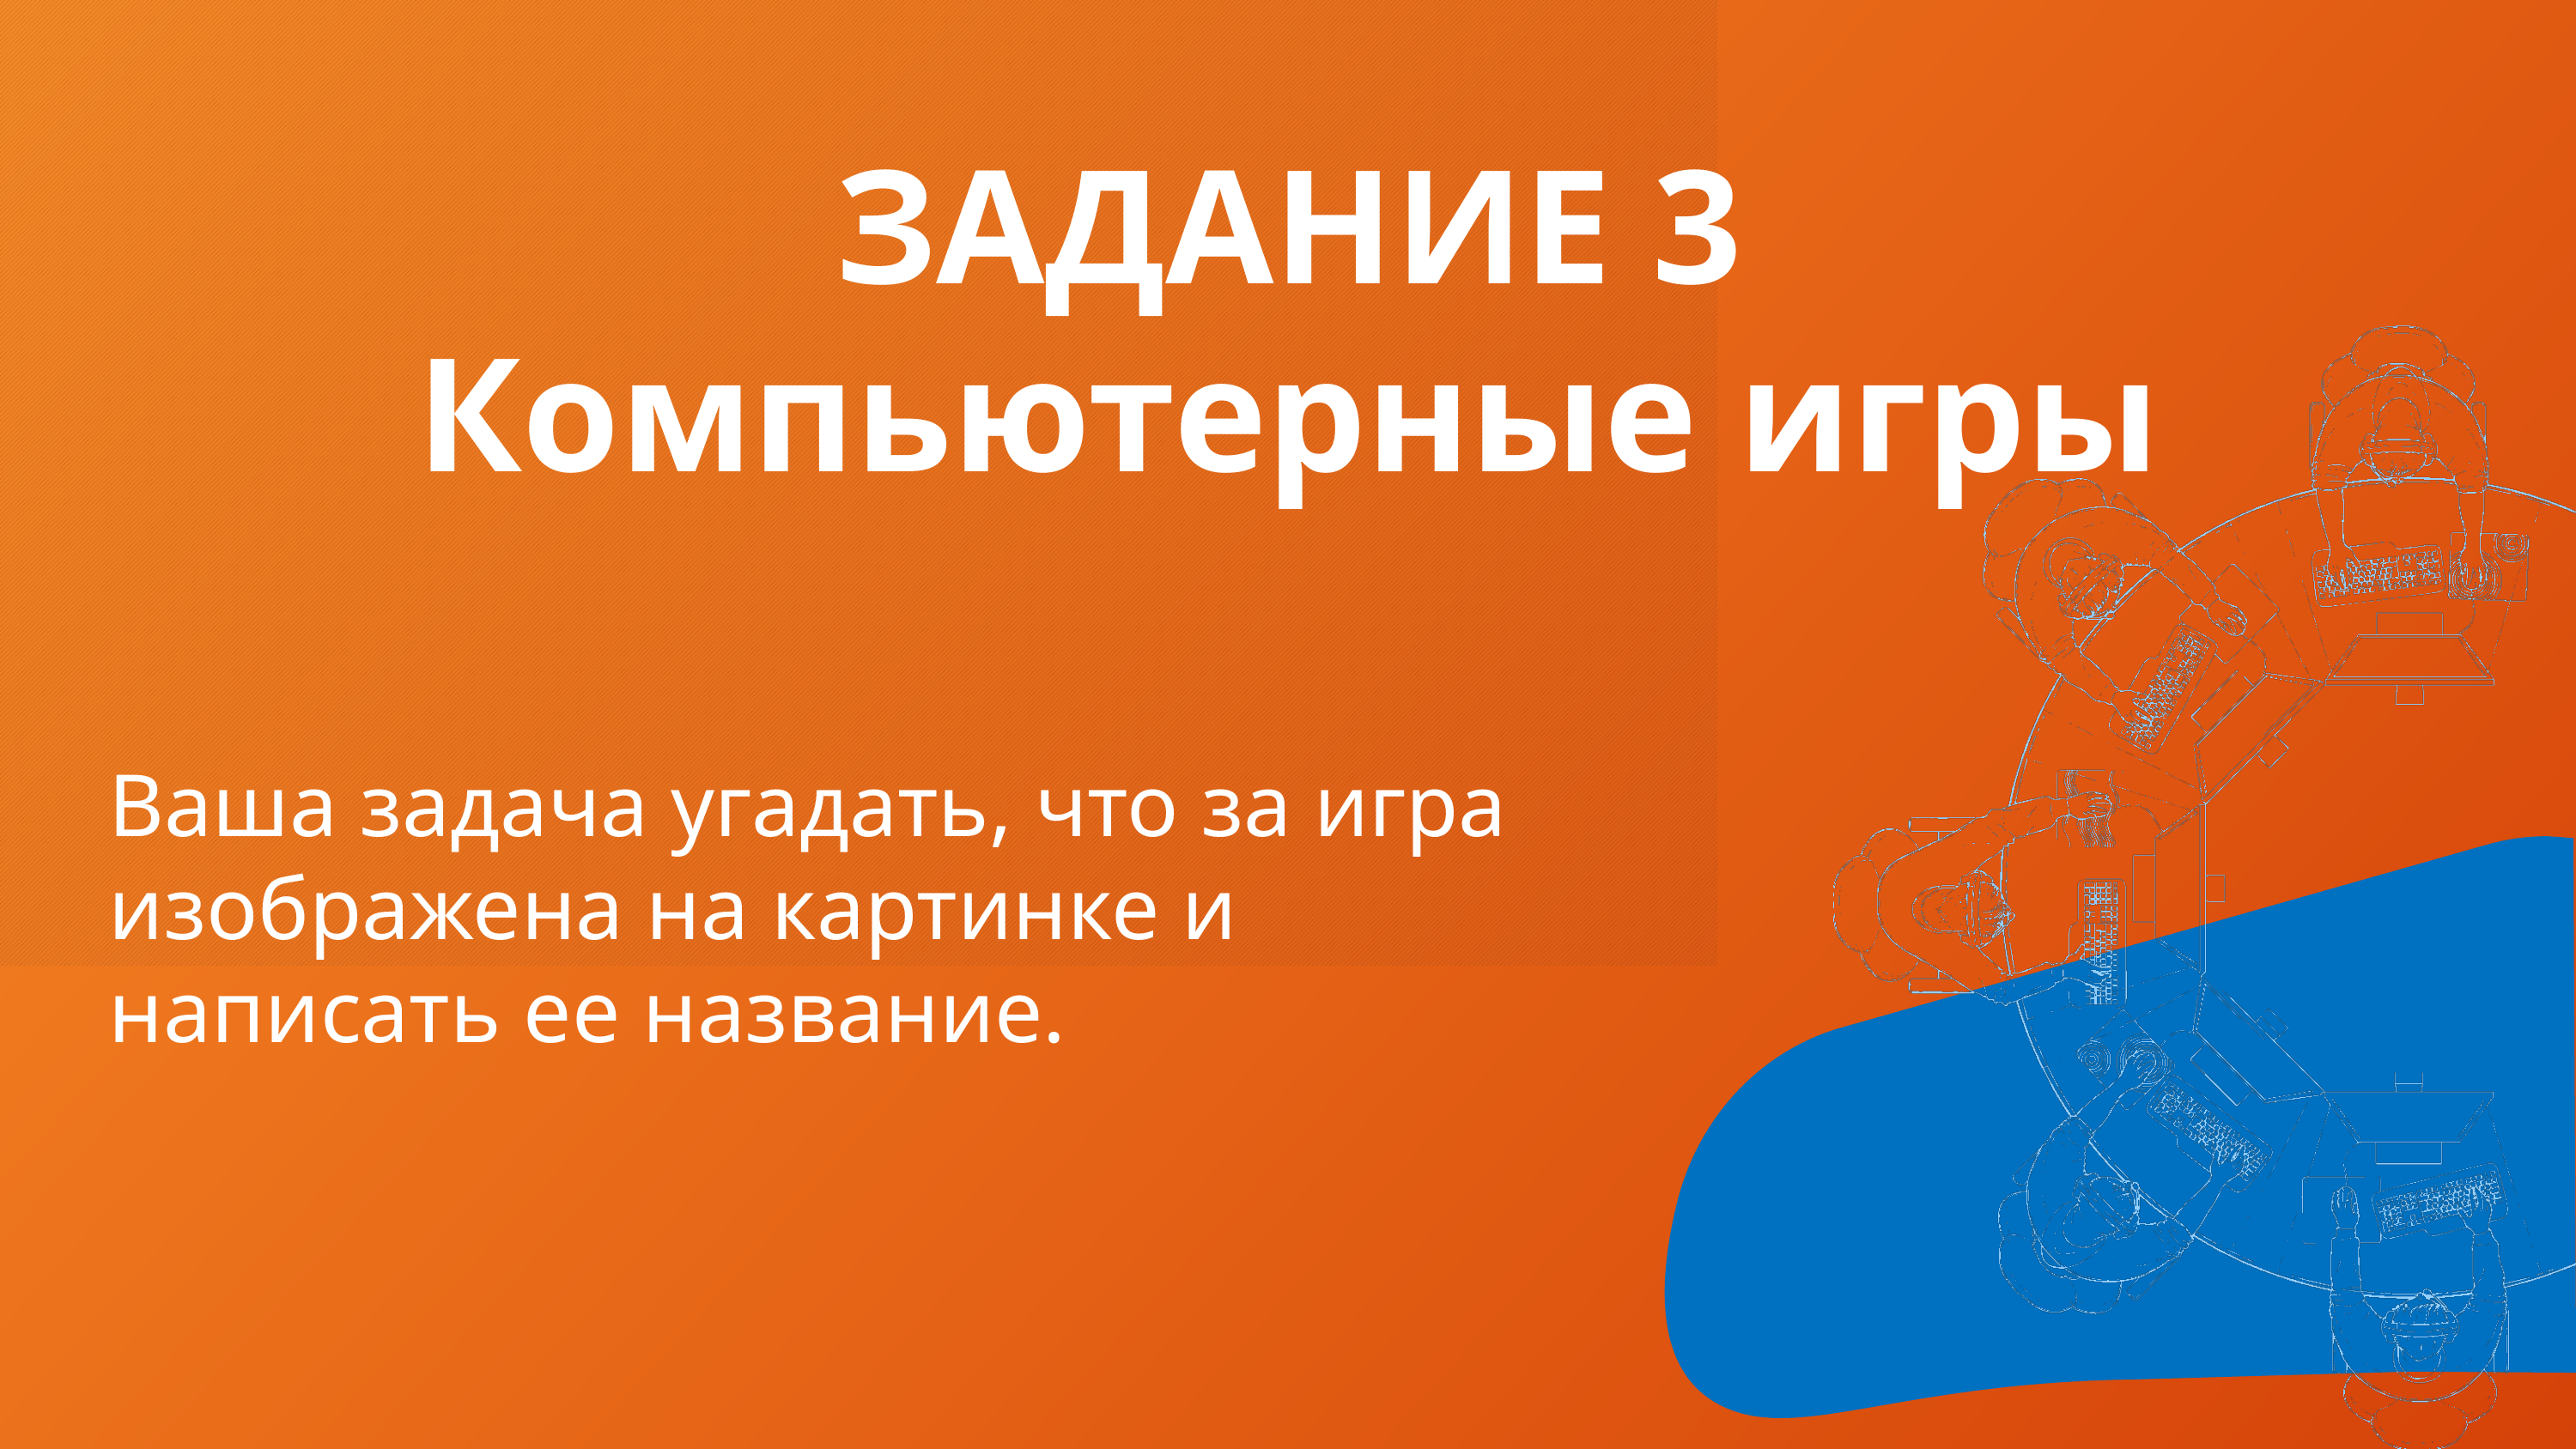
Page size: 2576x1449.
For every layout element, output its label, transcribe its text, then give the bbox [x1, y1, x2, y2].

title ЗАДАНИЕ 3 Компьютерные игры [0, 123, 2576, 526]
picture [1833, 324, 2576, 1449]
text_box [1664, 1029, 1833, 1418]
text_box Ваша задача угадать, что за игра изображена на картинке и написать ее название. [95, 634, 1631, 1288]
